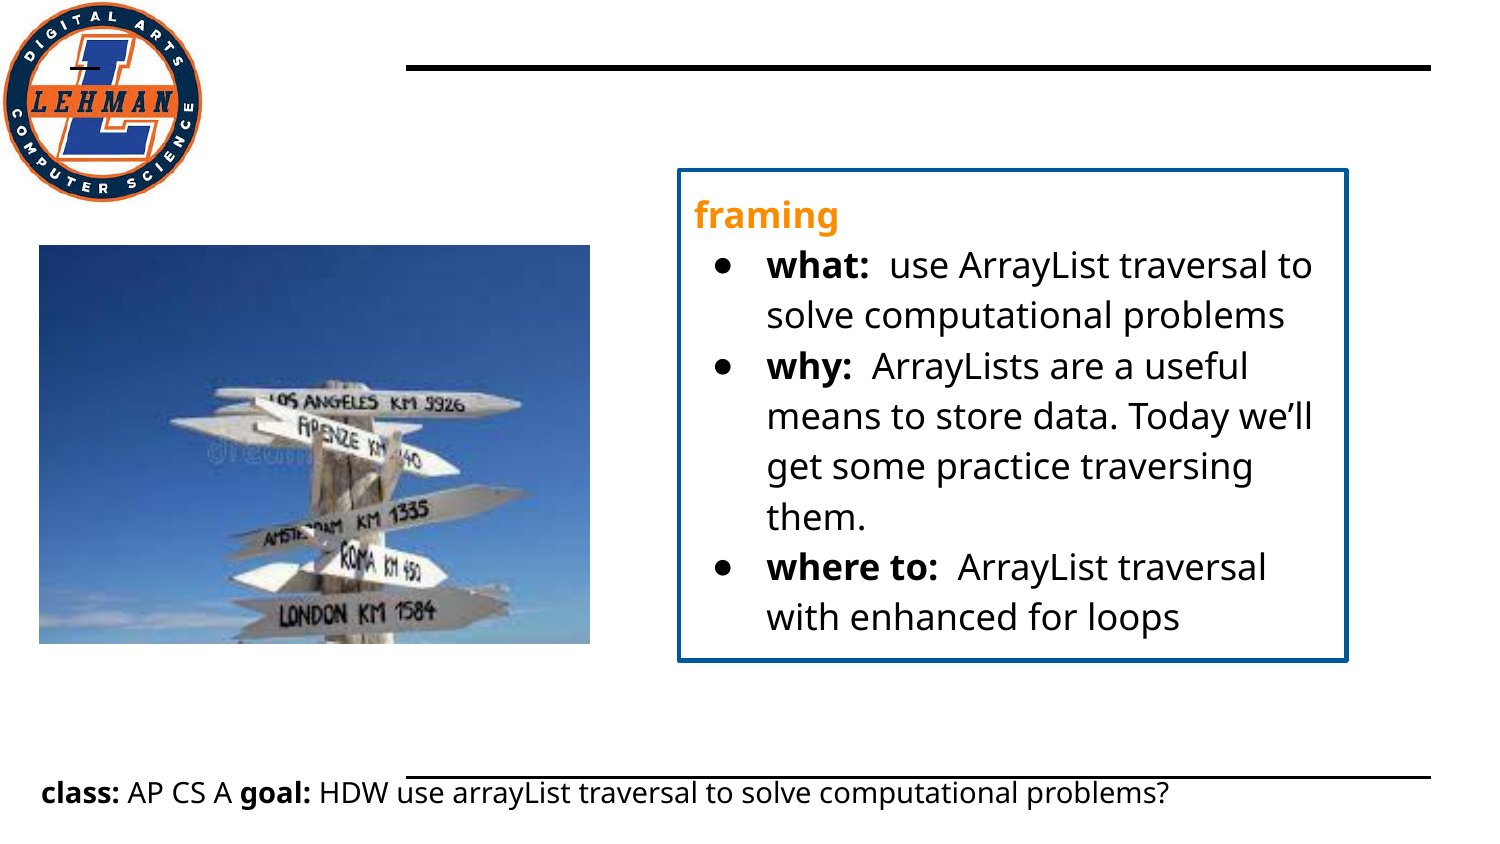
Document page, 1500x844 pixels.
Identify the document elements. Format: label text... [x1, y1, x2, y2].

text_box framing what: use ArrayList traversal to solve computational problems why: ArrayLists are a useful means to store data. Today we’ll get some practice traversing them. where to: ArrayList traversal with enhanced for loops [678, 170, 1347, 661]
picture [39, 245, 590, 644]
picture [0, 0, 204, 204]
